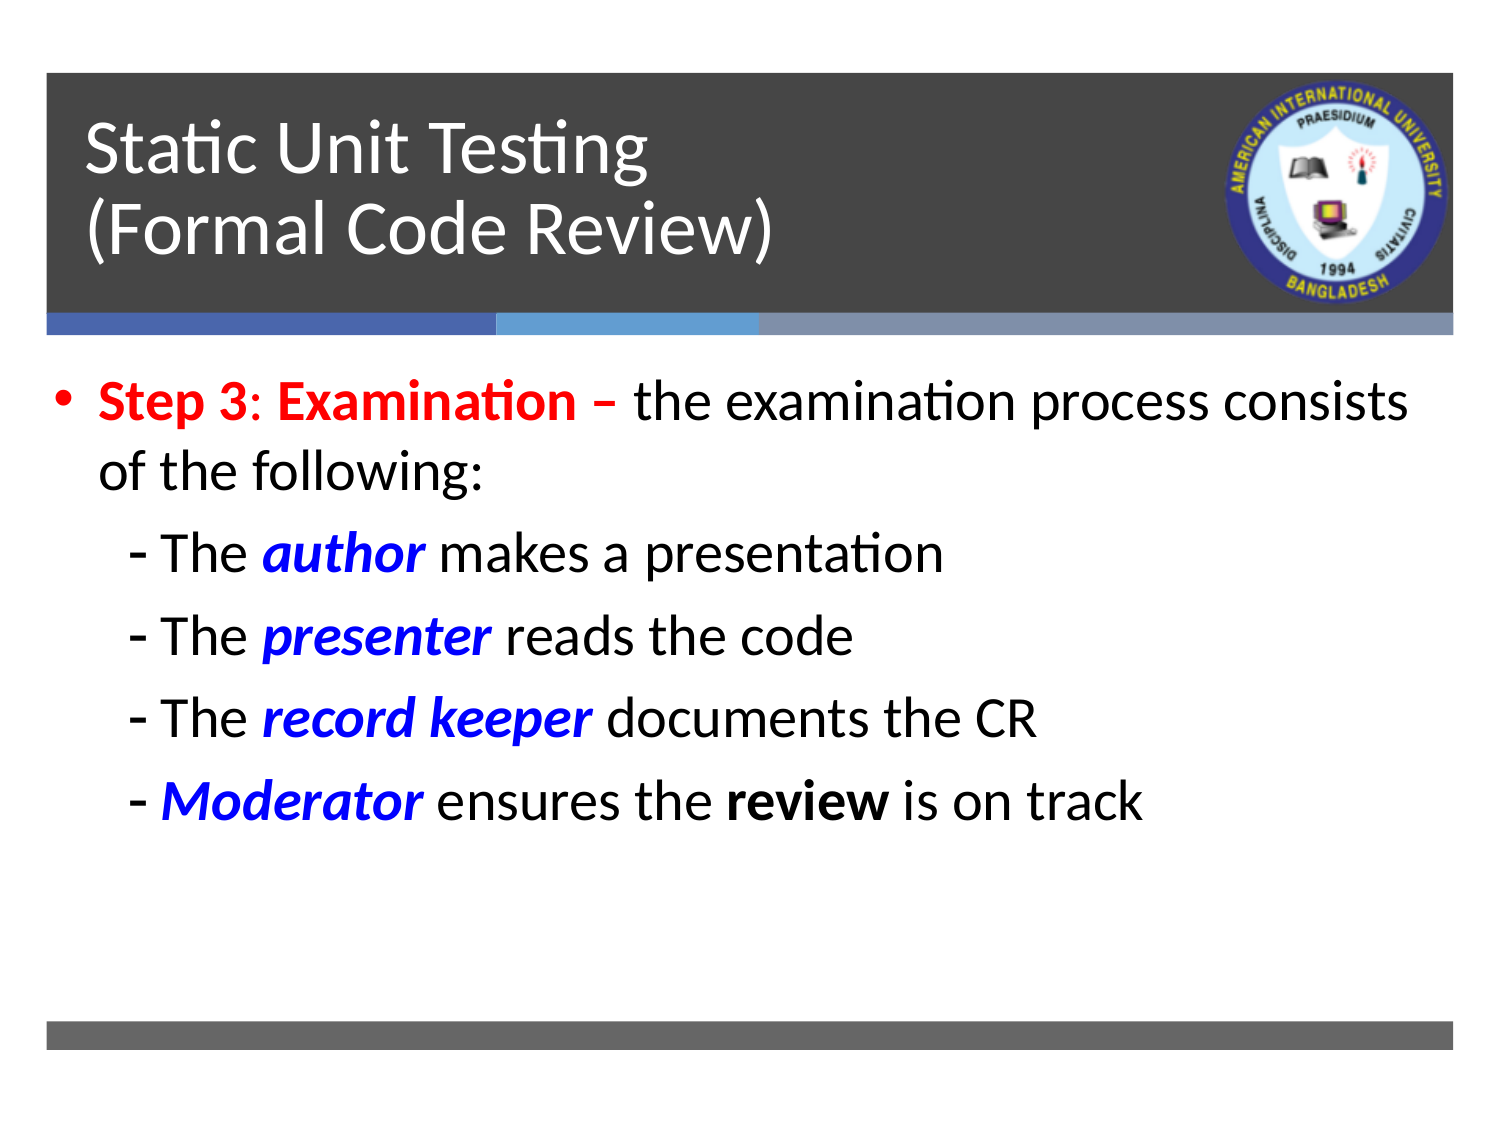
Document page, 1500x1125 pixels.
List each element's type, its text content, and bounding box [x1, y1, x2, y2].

title Static Unit Testing (Formal Code Review) [69, 99, 1351, 278]
picture [1220, 75, 1454, 310]
text_box Step 3: Examination – the examination process consists of the following:  The author makes a presentation  The presenter reads the code  The record keeper documents the CR  Moderator ensures the review is on track [38, 354, 1455, 922]
